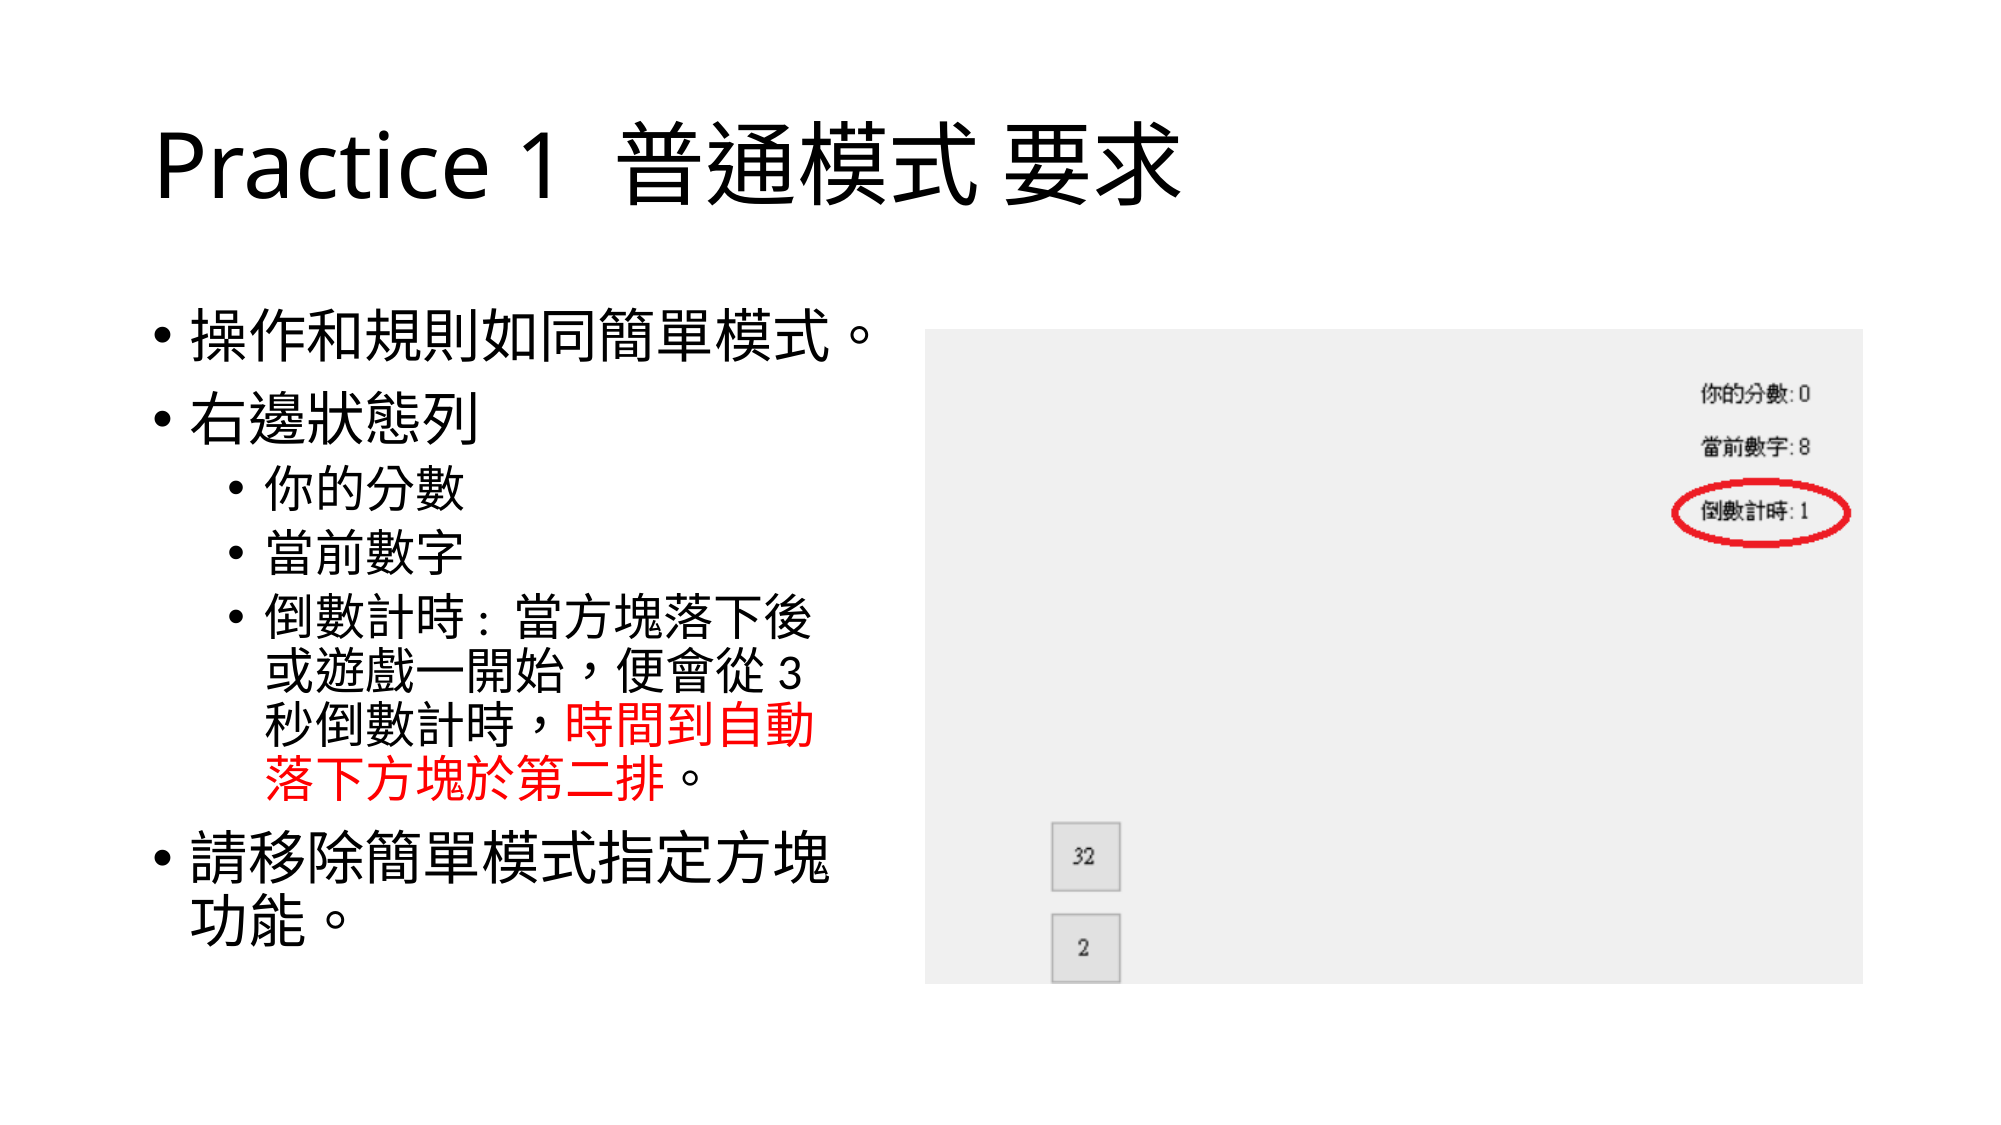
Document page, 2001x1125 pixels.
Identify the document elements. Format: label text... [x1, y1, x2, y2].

list 操作和規則如同簡單模式。 右邊狀態列 你的分數 當前數字 倒數計時: 當方塊落下後或遊戲一開始，便會從3秒倒數計時，時間到自動落下方塊於第二排。 請移除簡單模式指定方塊功能。 [137, 299, 854, 1014]
picture [925, 329, 1863, 984]
title Practice 1 普通模式 要求 [137, 59, 1863, 278]
